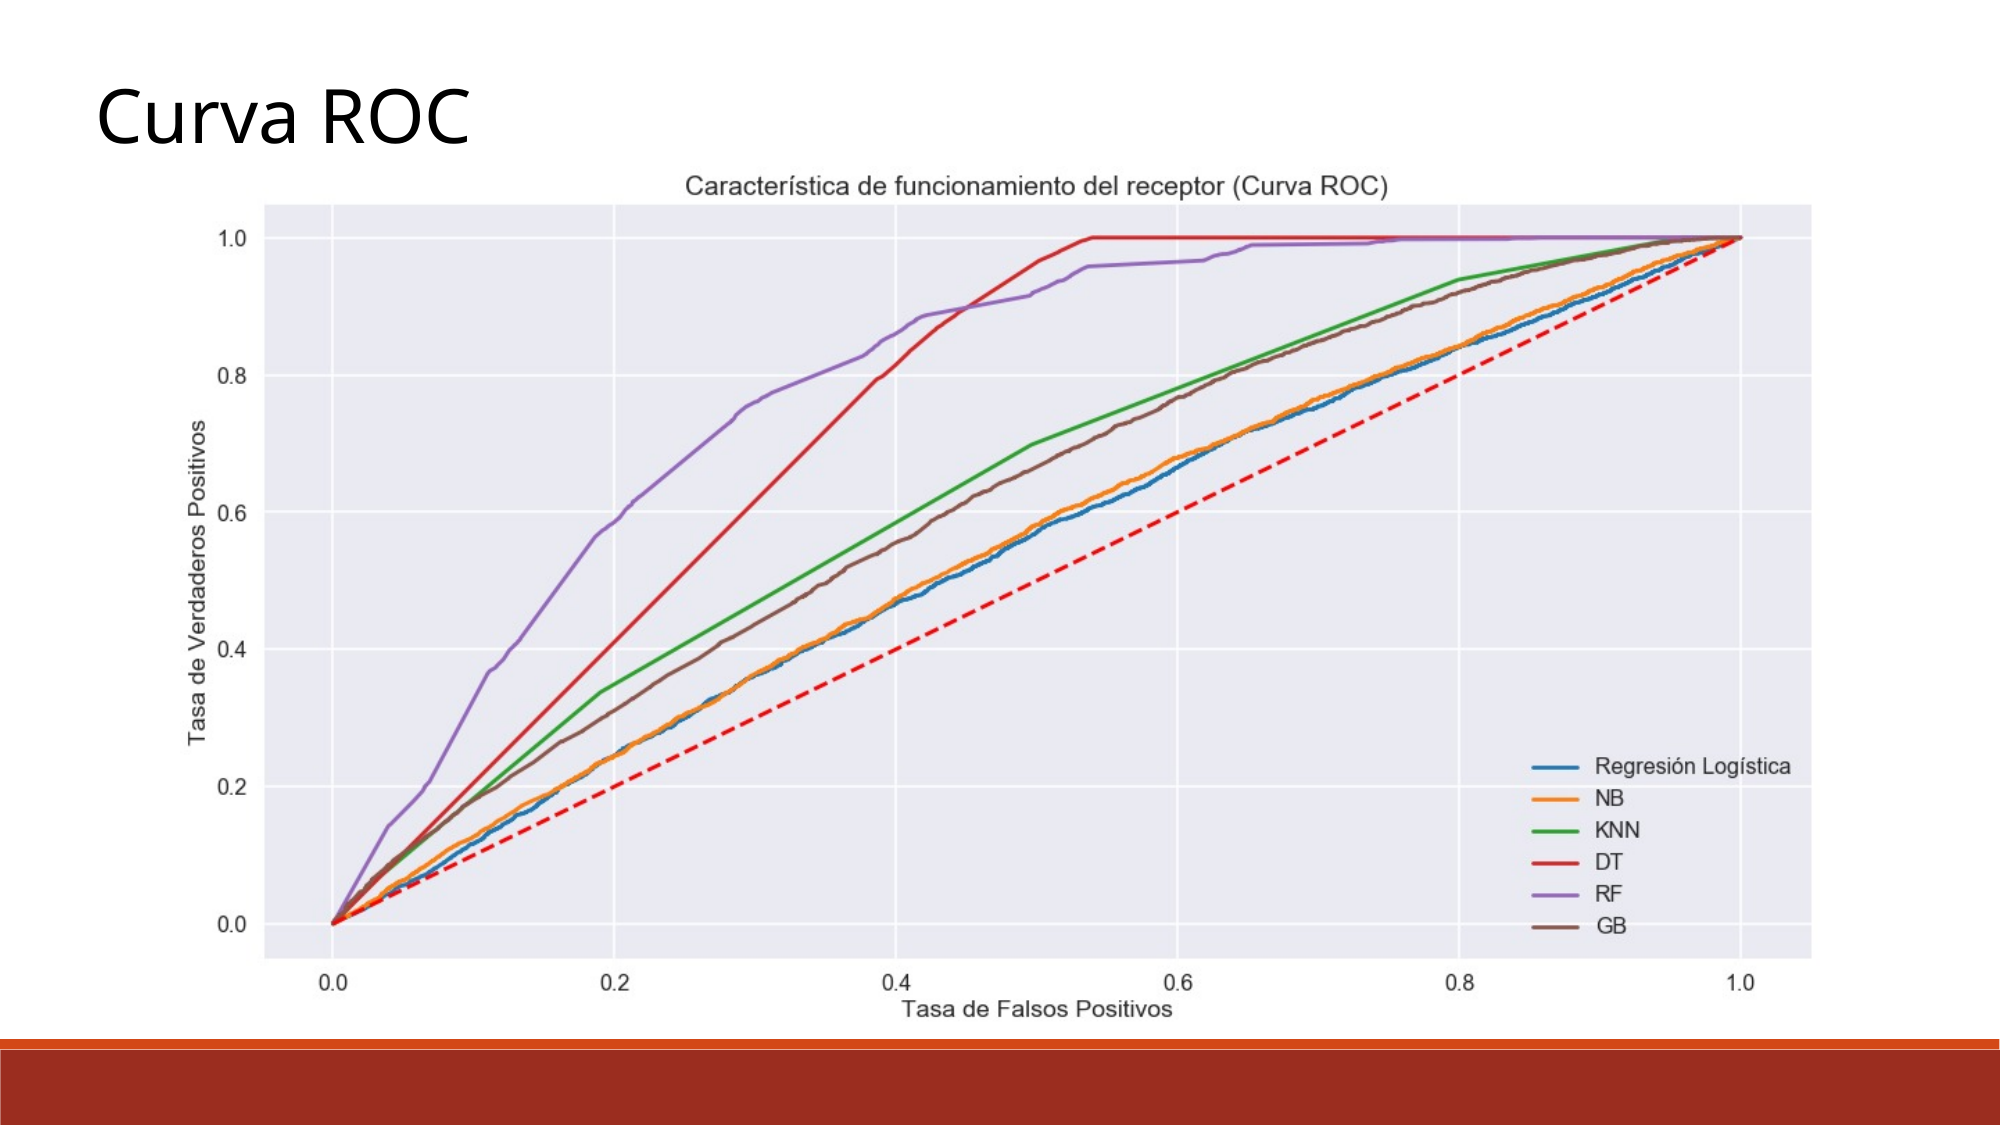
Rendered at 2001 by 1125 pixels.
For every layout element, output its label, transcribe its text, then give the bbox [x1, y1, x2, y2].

text_box Curva ROC [80, 60, 1920, 166]
picture [179, 166, 1821, 1032]
